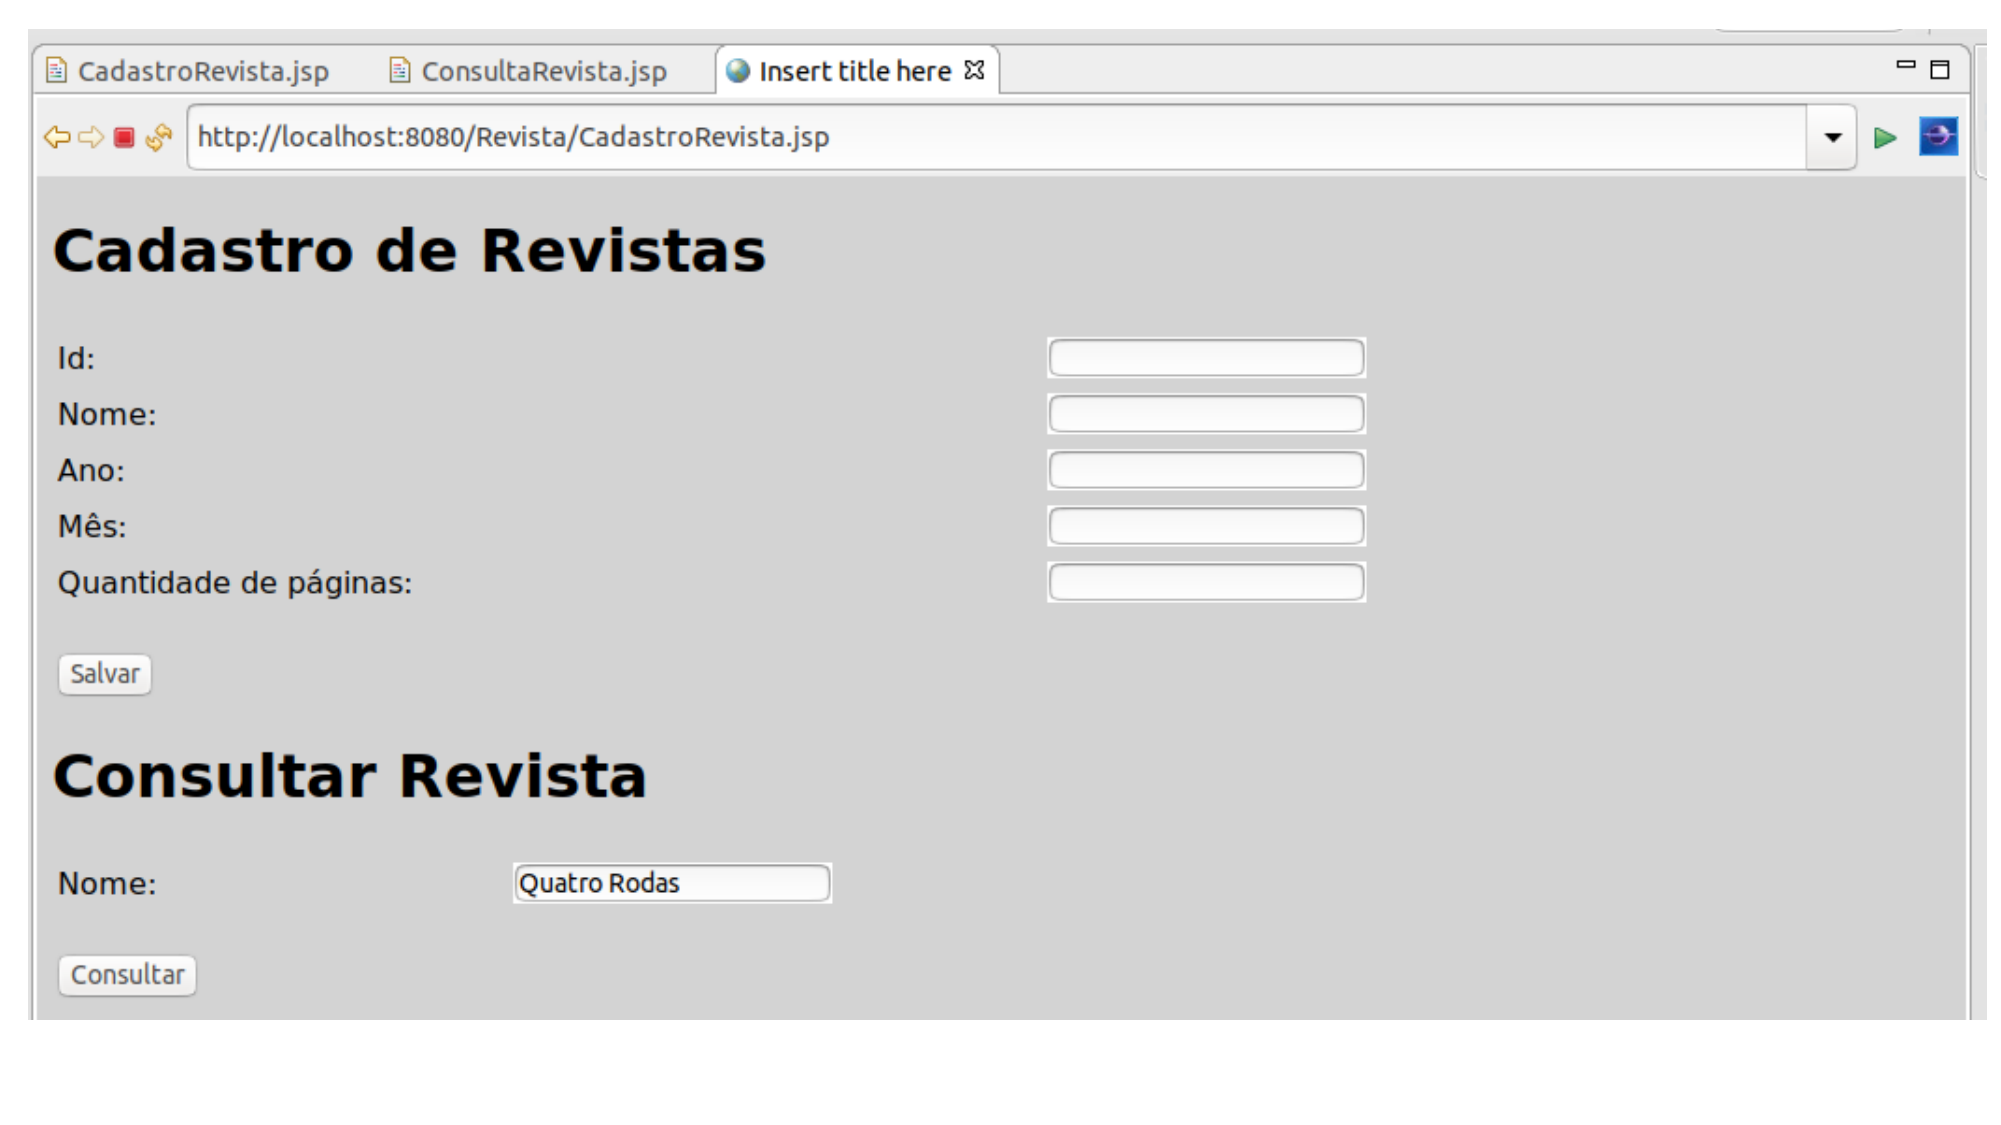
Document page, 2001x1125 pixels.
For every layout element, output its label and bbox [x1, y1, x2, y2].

picture [27, 29, 1987, 1020]
